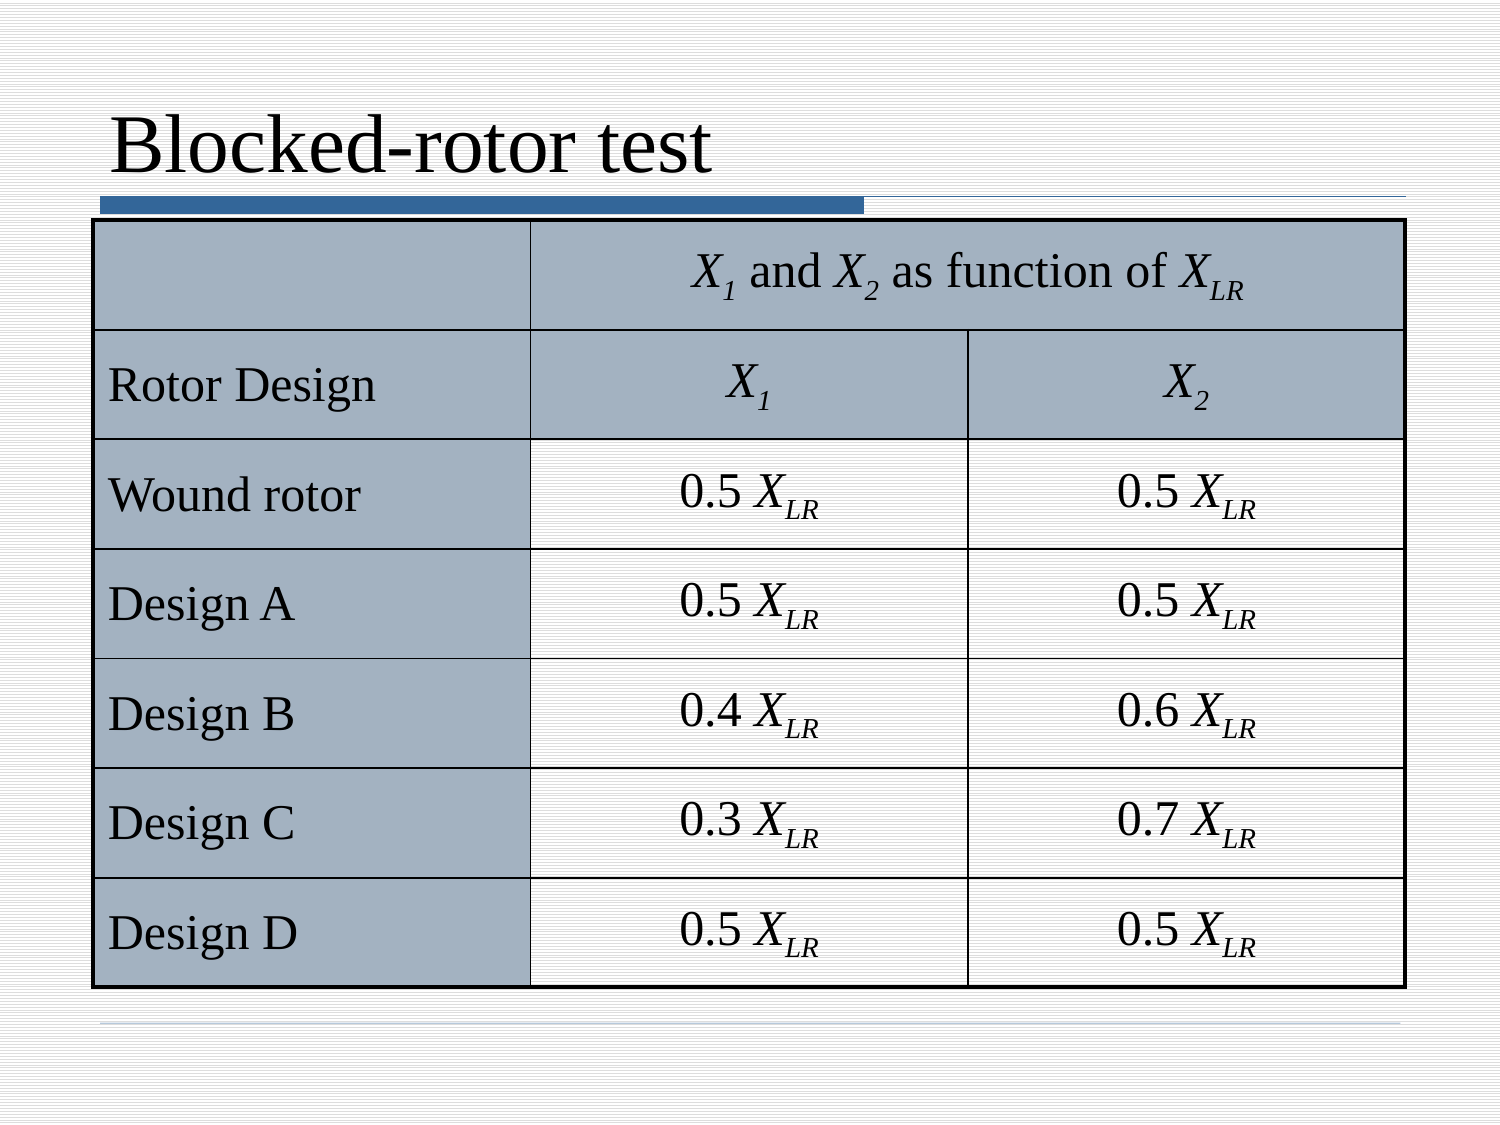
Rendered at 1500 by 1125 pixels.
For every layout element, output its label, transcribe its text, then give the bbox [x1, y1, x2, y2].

table_cell Design D [95, 879, 530, 985]
table_cell 0.6 XLR [969, 659, 1403, 767]
table_cell Design A [95, 550, 530, 658]
table_cell Design C [95, 769, 530, 877]
table_cell 0.7 XLR [969, 769, 1403, 877]
table_header X1 and X2 as function of XLR [531, 222, 1403, 329]
table_cell 0.3 XLR [531, 769, 967, 877]
table_cell Design B [95, 659, 530, 767]
title Blocked-rotor test [94, 50, 1407, 197]
table_cell 0.5 XLR [969, 550, 1403, 658]
table_header [95, 222, 530, 329]
table_cell 0.5 XLR [531, 440, 967, 548]
table_cell 0.5 XLR [531, 879, 967, 985]
table_cell 0.4 XLR [531, 659, 967, 767]
table_cell 0.5 XLR [969, 440, 1403, 548]
table_cell X1 [531, 331, 967, 438]
table_cell X2 [969, 331, 1403, 438]
table_cell 0.5 XLR [531, 550, 967, 658]
table_cell Rotor Design [95, 331, 530, 438]
table_cell Wound rotor [95, 440, 530, 548]
table_cell 0.5 XLR [969, 879, 1403, 985]
